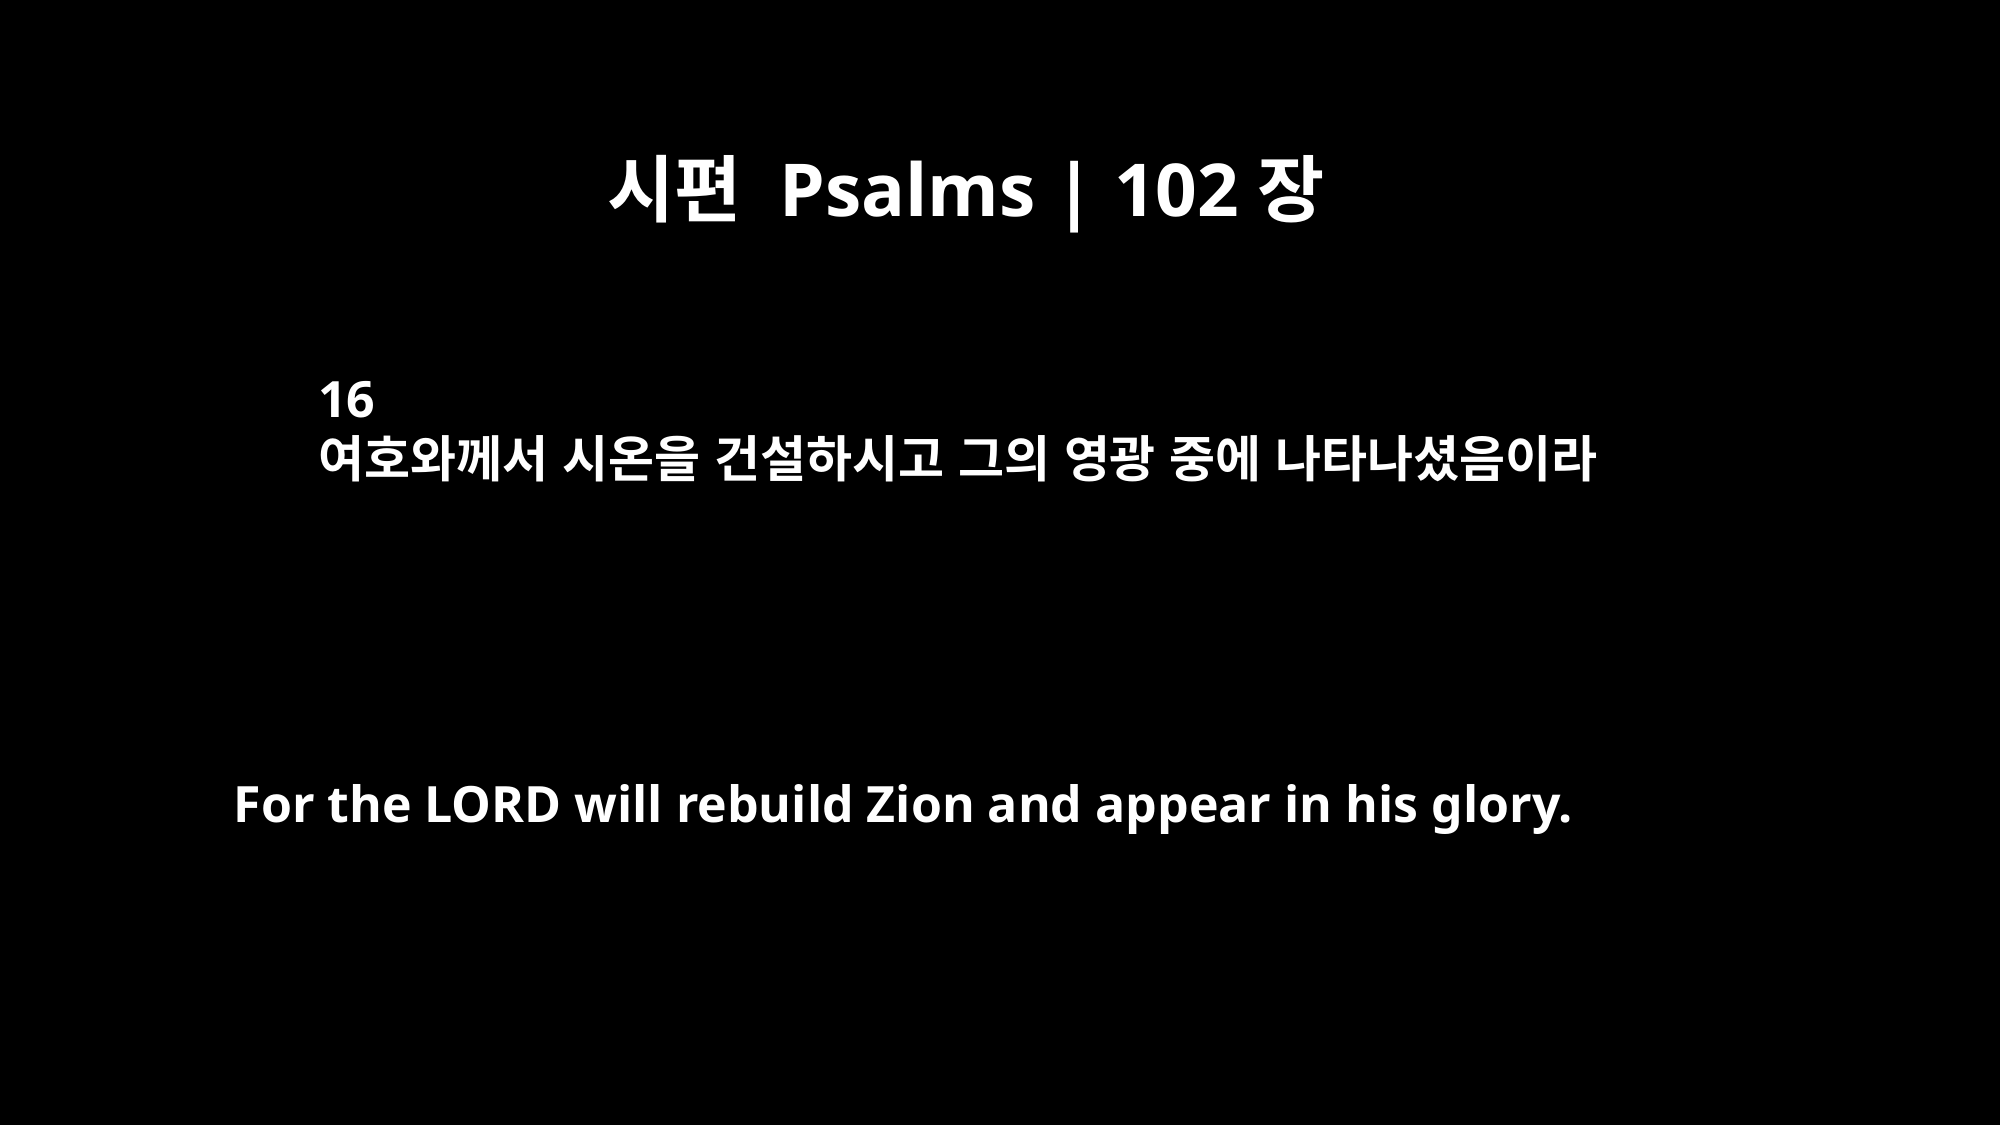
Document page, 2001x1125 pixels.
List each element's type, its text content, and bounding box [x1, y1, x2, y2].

text_box For the LORD will rebuild Zion and appear in his glory. [218, 764, 1589, 840]
text_box 16 여호와께서 시온을 건설하시고 그의 영광 중에 나타나셨음이라 [303, 359, 1614, 495]
text_box 시편 Psalms | 102장 [592, 136, 1340, 239]
